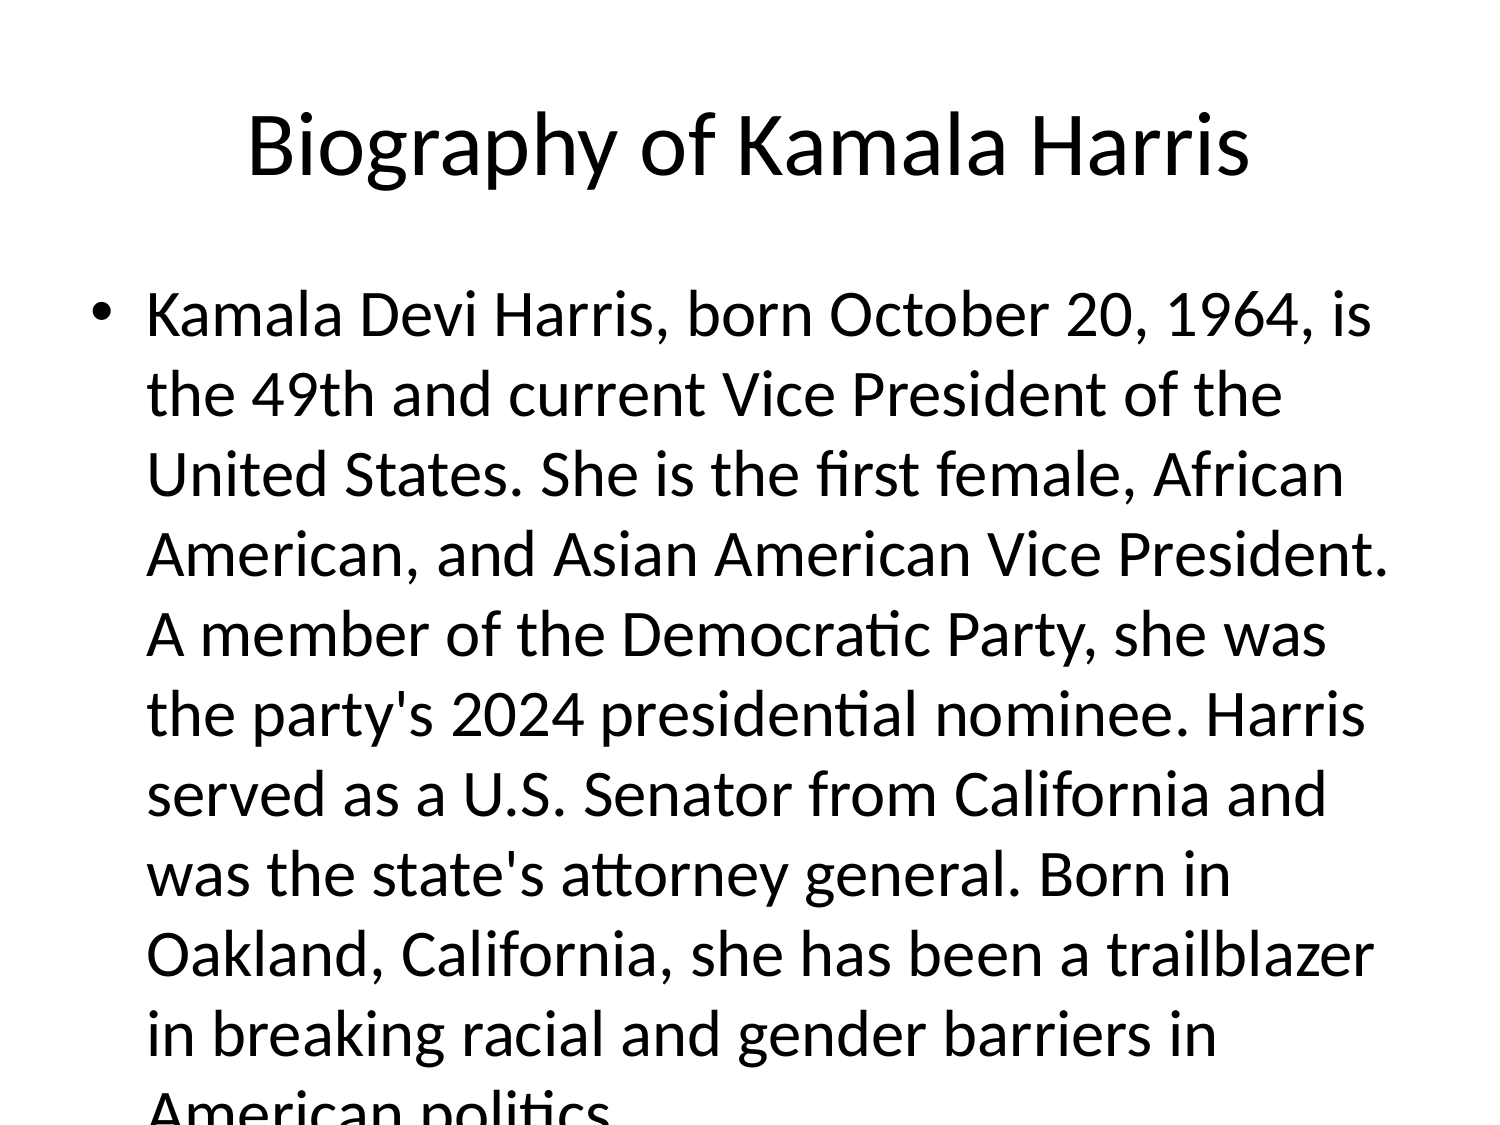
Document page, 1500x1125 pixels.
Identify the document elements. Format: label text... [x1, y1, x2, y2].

title Biography of Kamala Harris [75, 45, 1425, 233]
list Kamala Devi Harris, born October 20, 1964, is the 49th and current Vice President of the United States. She is the first female, African American, and Asian American Vice President. A member of the Democratic Party, she was the party's 2024 presidential nominee. Harris served as a U.S. Senator from California and was the state's attorney general. Born in Oakland, California, she has been a trailblazer in breaking racial and gender barriers in American politics. [75, 262, 1425, 1005]
